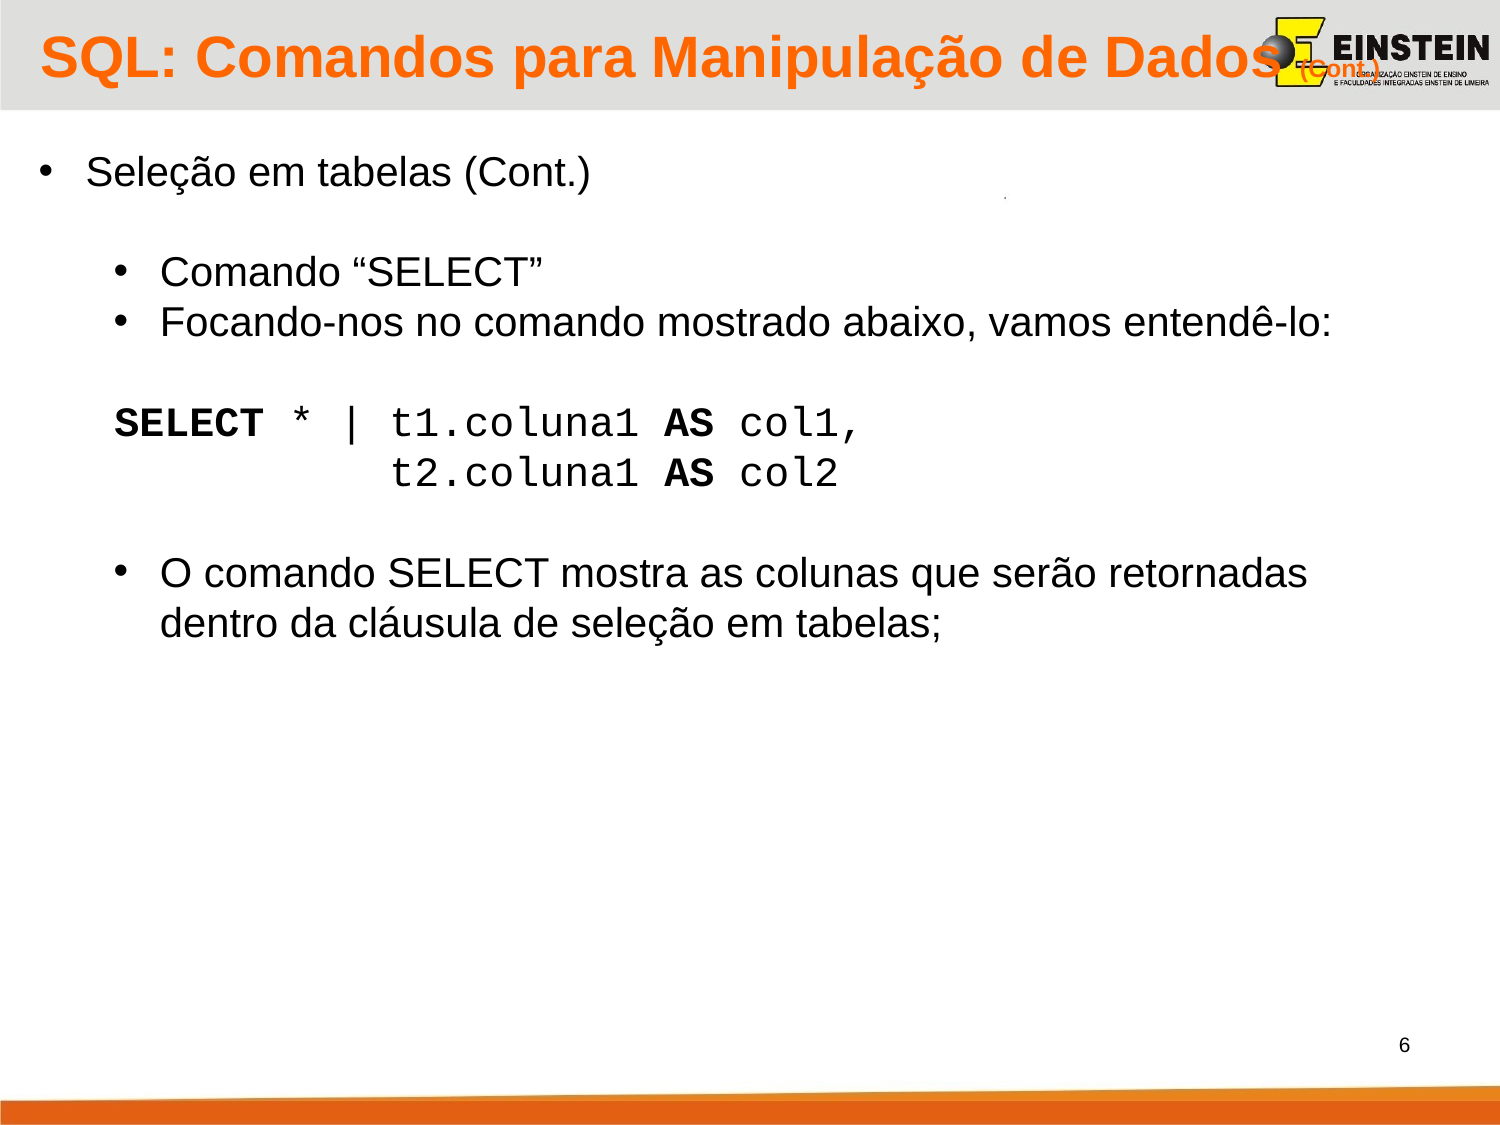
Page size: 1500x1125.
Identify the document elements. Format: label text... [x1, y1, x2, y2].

text_box SQL: Comandos para Manipulação de Dados (Cont.) [25, 11, 1475, 97]
text_box 6 [1074, 1024, 1425, 1103]
picture [0, 0, 1500, 1125]
text_box Seleção em tabelas (Cont.) Comando “SELECT” Focando-nos no comando mostrado abaixo, vamos entendê-lo: SELECT * | t1.coluna1 AS col1, t2.coluna1 AS col2 O comando SELECT mostra as colunas que serão retornadas dentro da cláusula de seleção em tabelas; [23, 137, 1412, 703]
